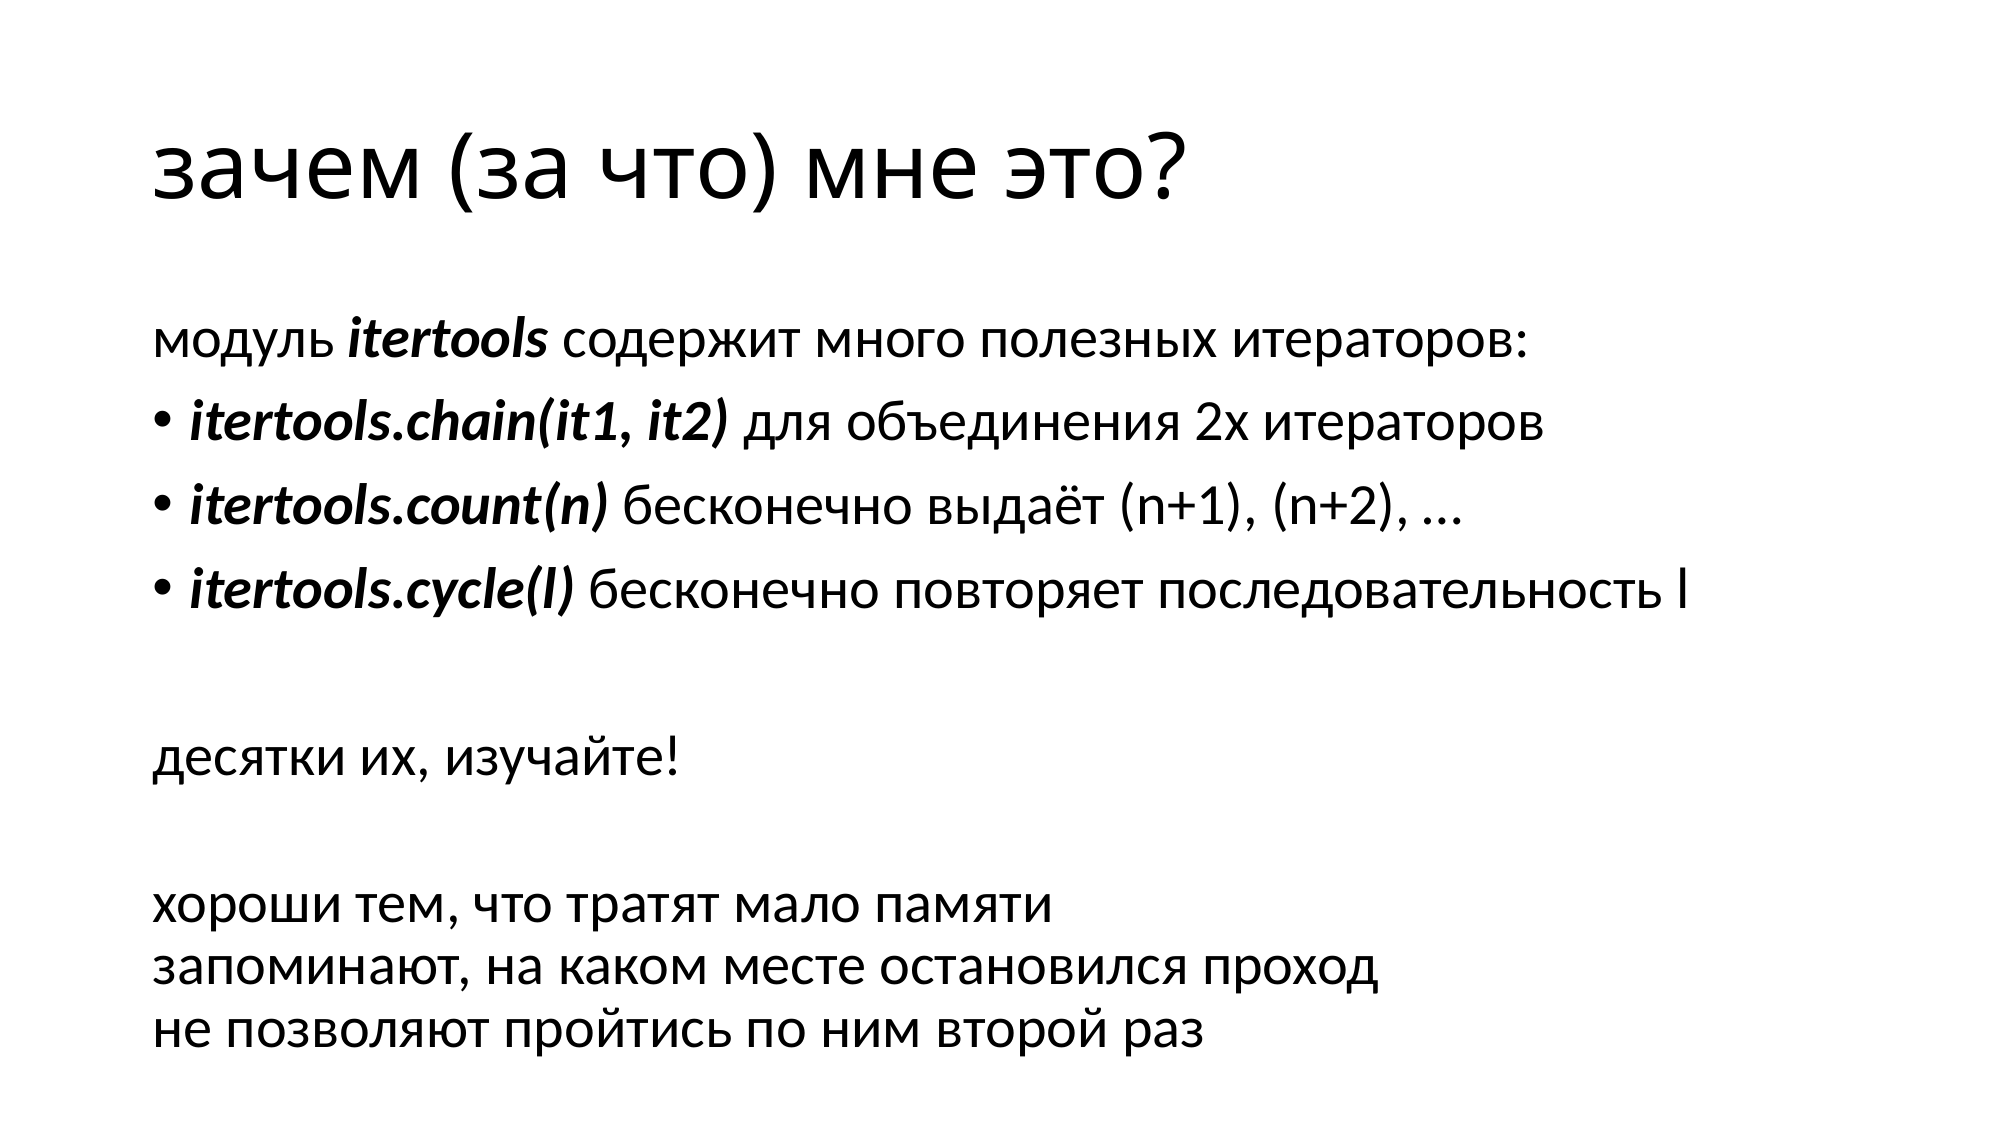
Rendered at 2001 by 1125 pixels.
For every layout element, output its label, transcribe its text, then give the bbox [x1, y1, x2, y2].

title зачем (за что) мне это? [137, 59, 1863, 278]
list модуль itertools содержит много полезных итераторов: itertools.chain(it1, it2) для объединения 2х итераторов itertools.count(n) бесконечно выдаёт (n+1), (n+2), … itertools.cycle(l) бесконечно повторяет последовательность l десятки их, изучайте! хороши тем, что тратят мало памяти запоминают, на каком месте остановился проход не позволяют пройтись по ним второй раз [137, 299, 1863, 1079]
